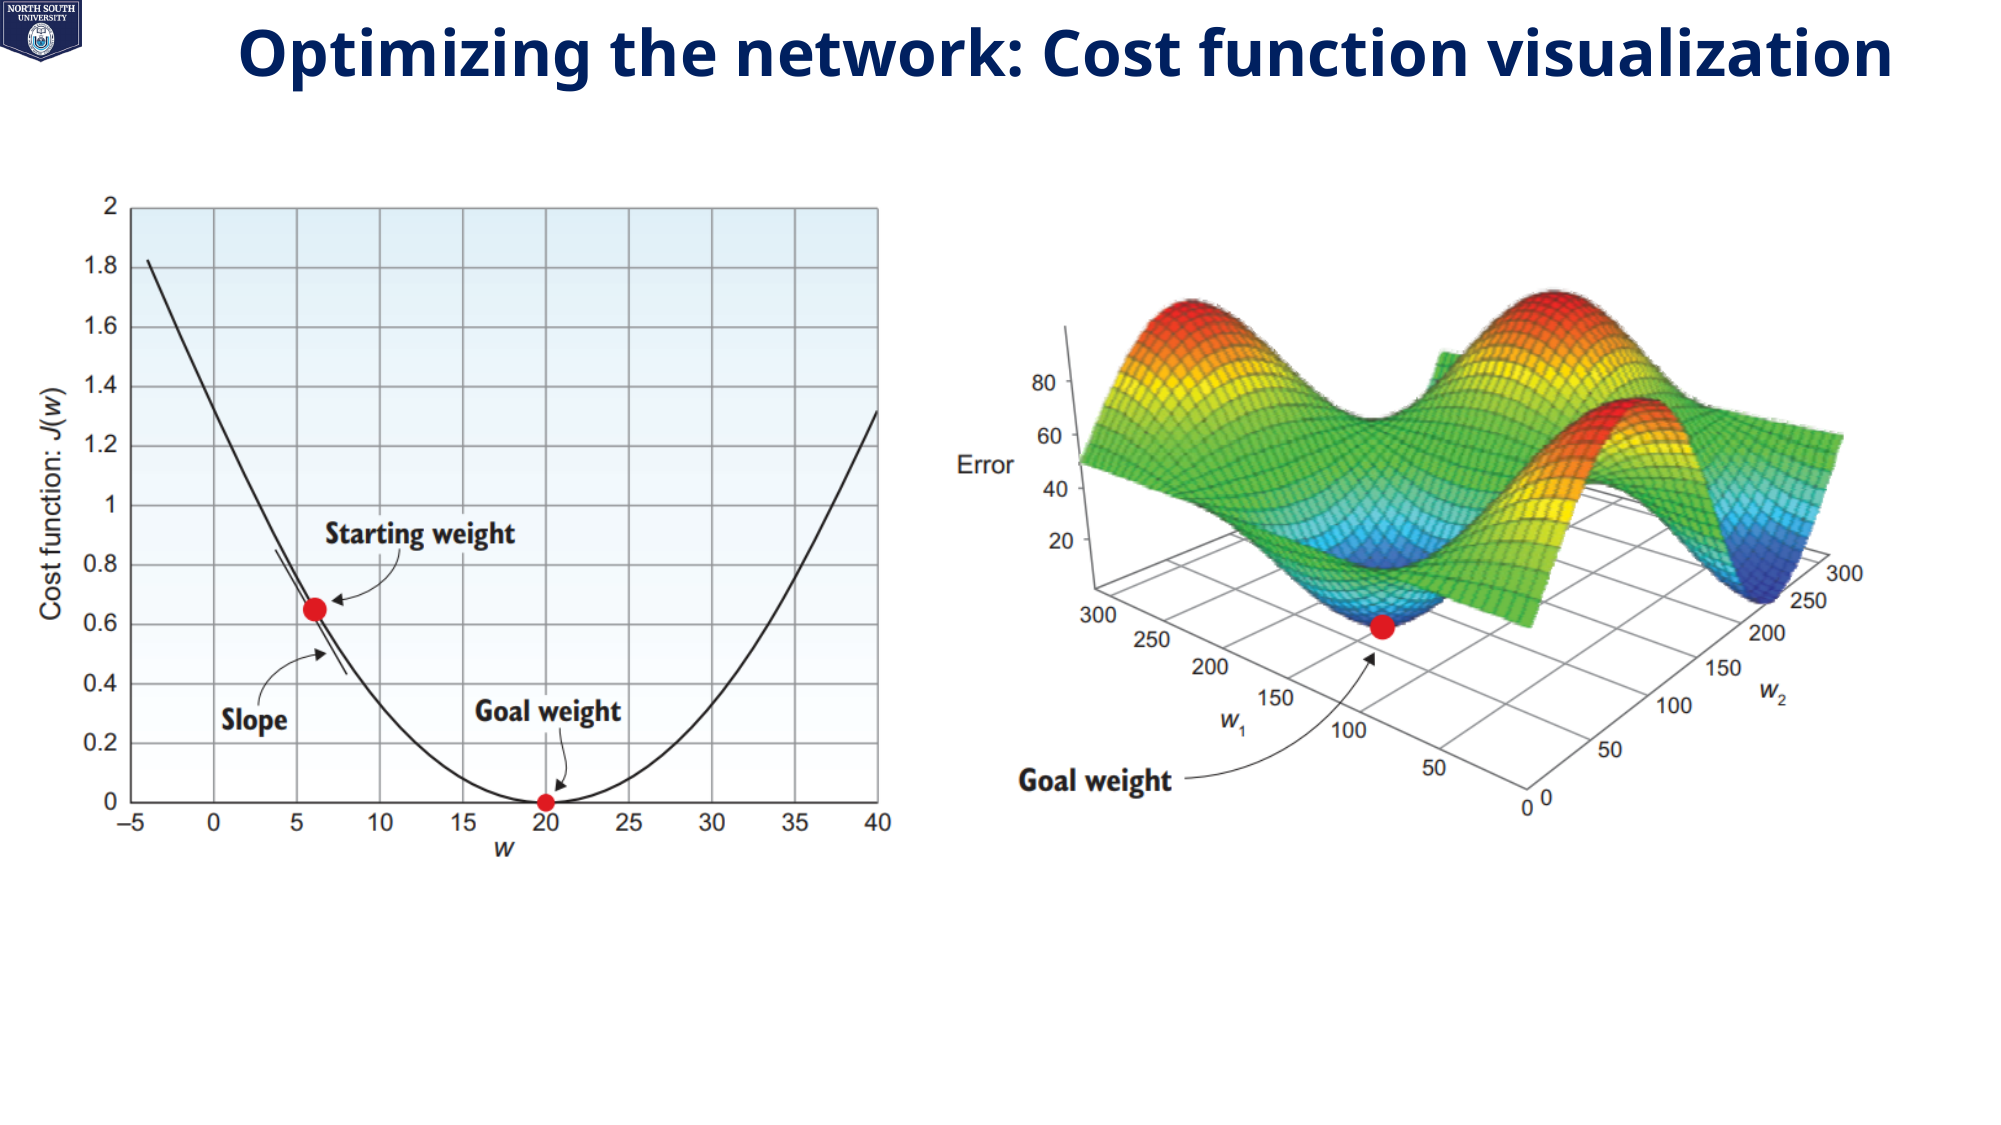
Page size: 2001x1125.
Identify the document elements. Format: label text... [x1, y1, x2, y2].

title Optimizing the network: Cost function visualization [204, 12, 1930, 100]
picture [22, 160, 1897, 874]
picture [0, 0, 82, 65]
